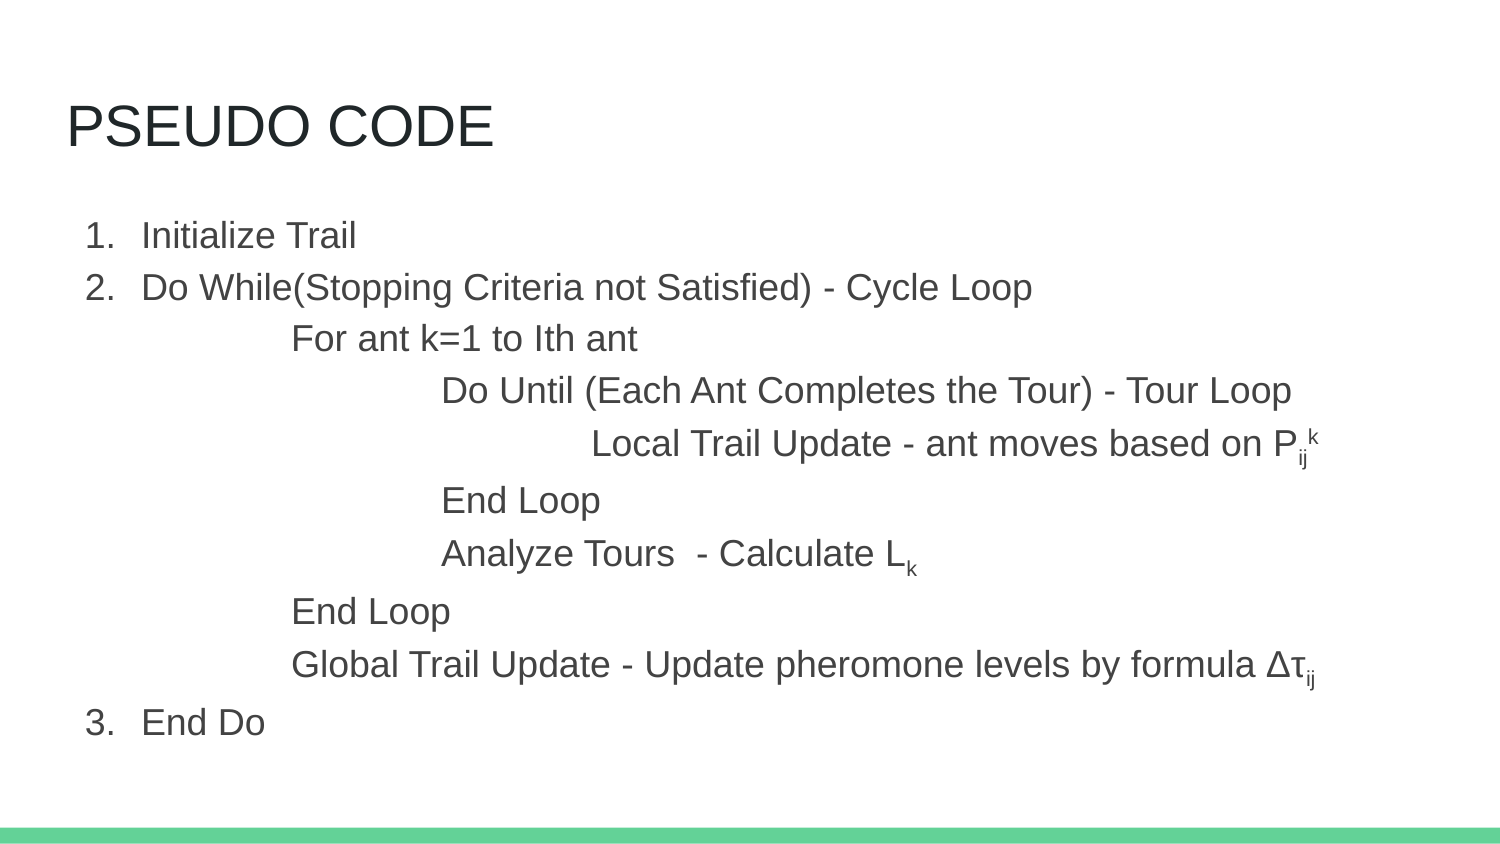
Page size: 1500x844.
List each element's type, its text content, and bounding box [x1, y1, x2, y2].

title PSEUDO CODE [51, 72, 1449, 167]
list Initialize Trail Do While(Stopping Criteria not Satisfied) - Cycle Loop For ant k=1 to Ith ant Do Until (Each Ant Completes the Tour) - Tour Loop Local Trail Update - ant moves based on Pijk End Loop Analyze Tours - Calculate Lk End Loop Global Trail Update - Update pheromone levels by formula Δτij End Do [51, 189, 1449, 750]
